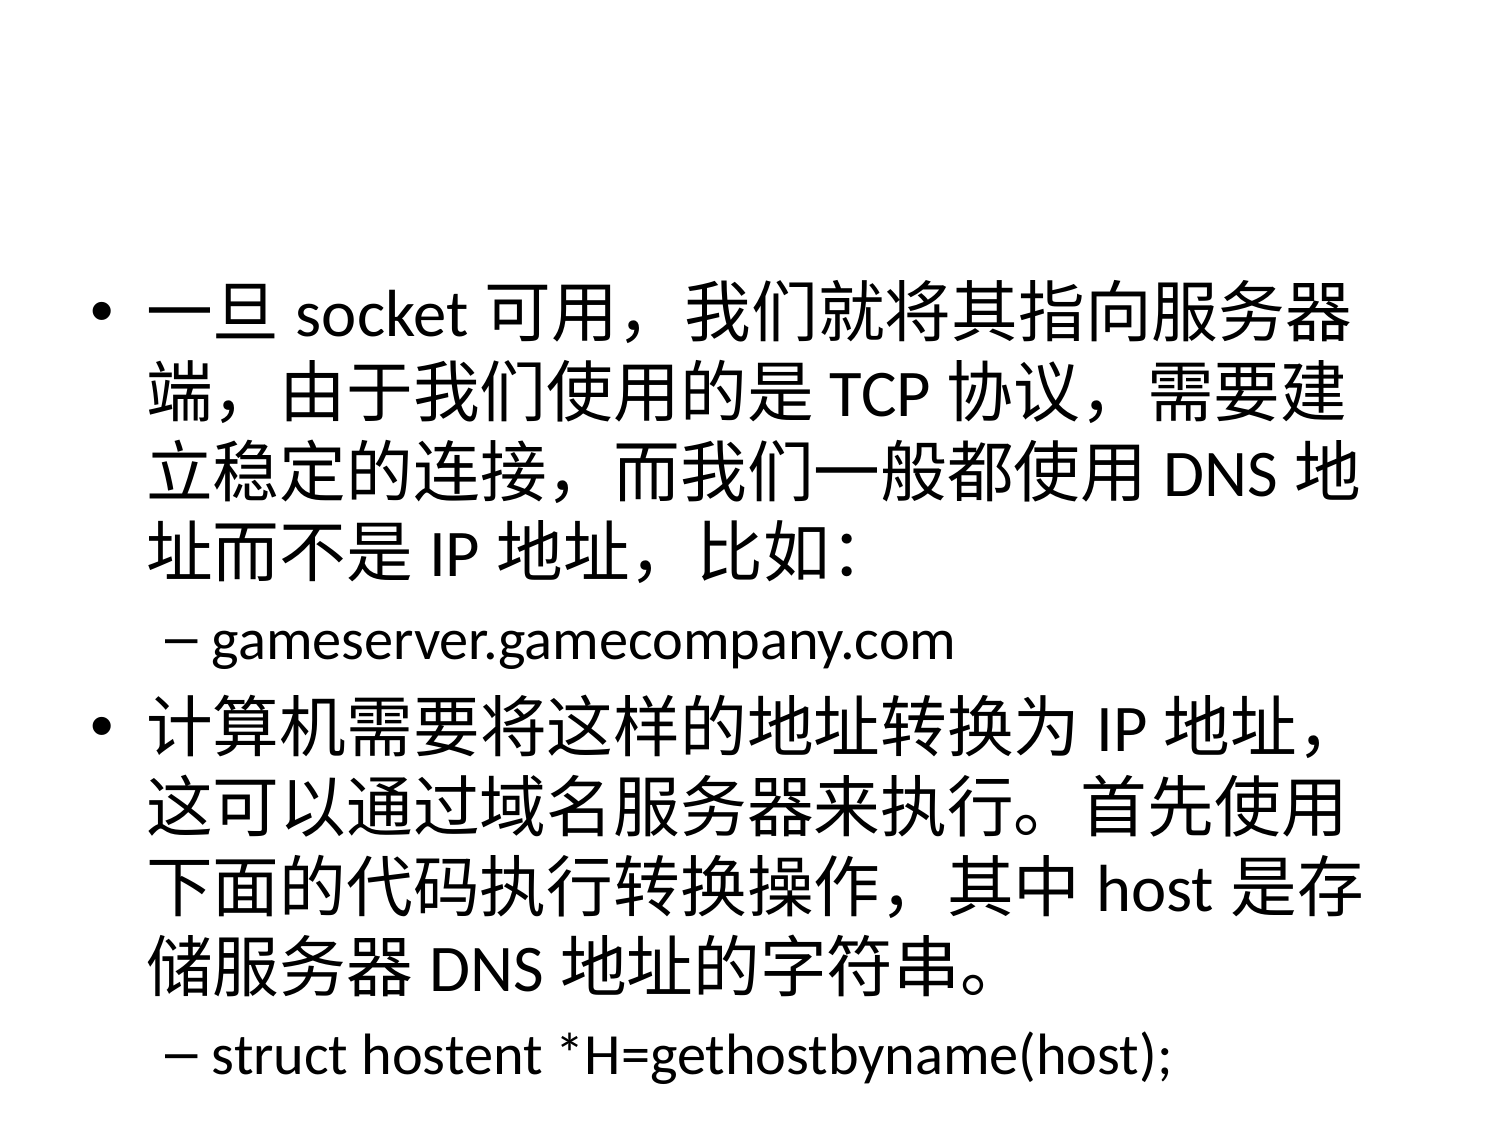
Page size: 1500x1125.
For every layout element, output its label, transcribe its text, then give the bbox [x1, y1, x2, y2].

list 一旦socket可用，我们就将其指向服务器端，由于我们使用的是TCP协议，需要建立稳定的连接，而我们一般都使用DNS地址而不是IP地址，比如： gameserver.gamecompany.com 计算机需要将这样的地址转换为IP地址，这可以通过域名服务器来执行。首先使用下面的代码执行转换操作，其中host是存储服务器DNS地址的字符串。 struct hostent *H=gethostbyname(host); [75, 262, 1425, 1005]
